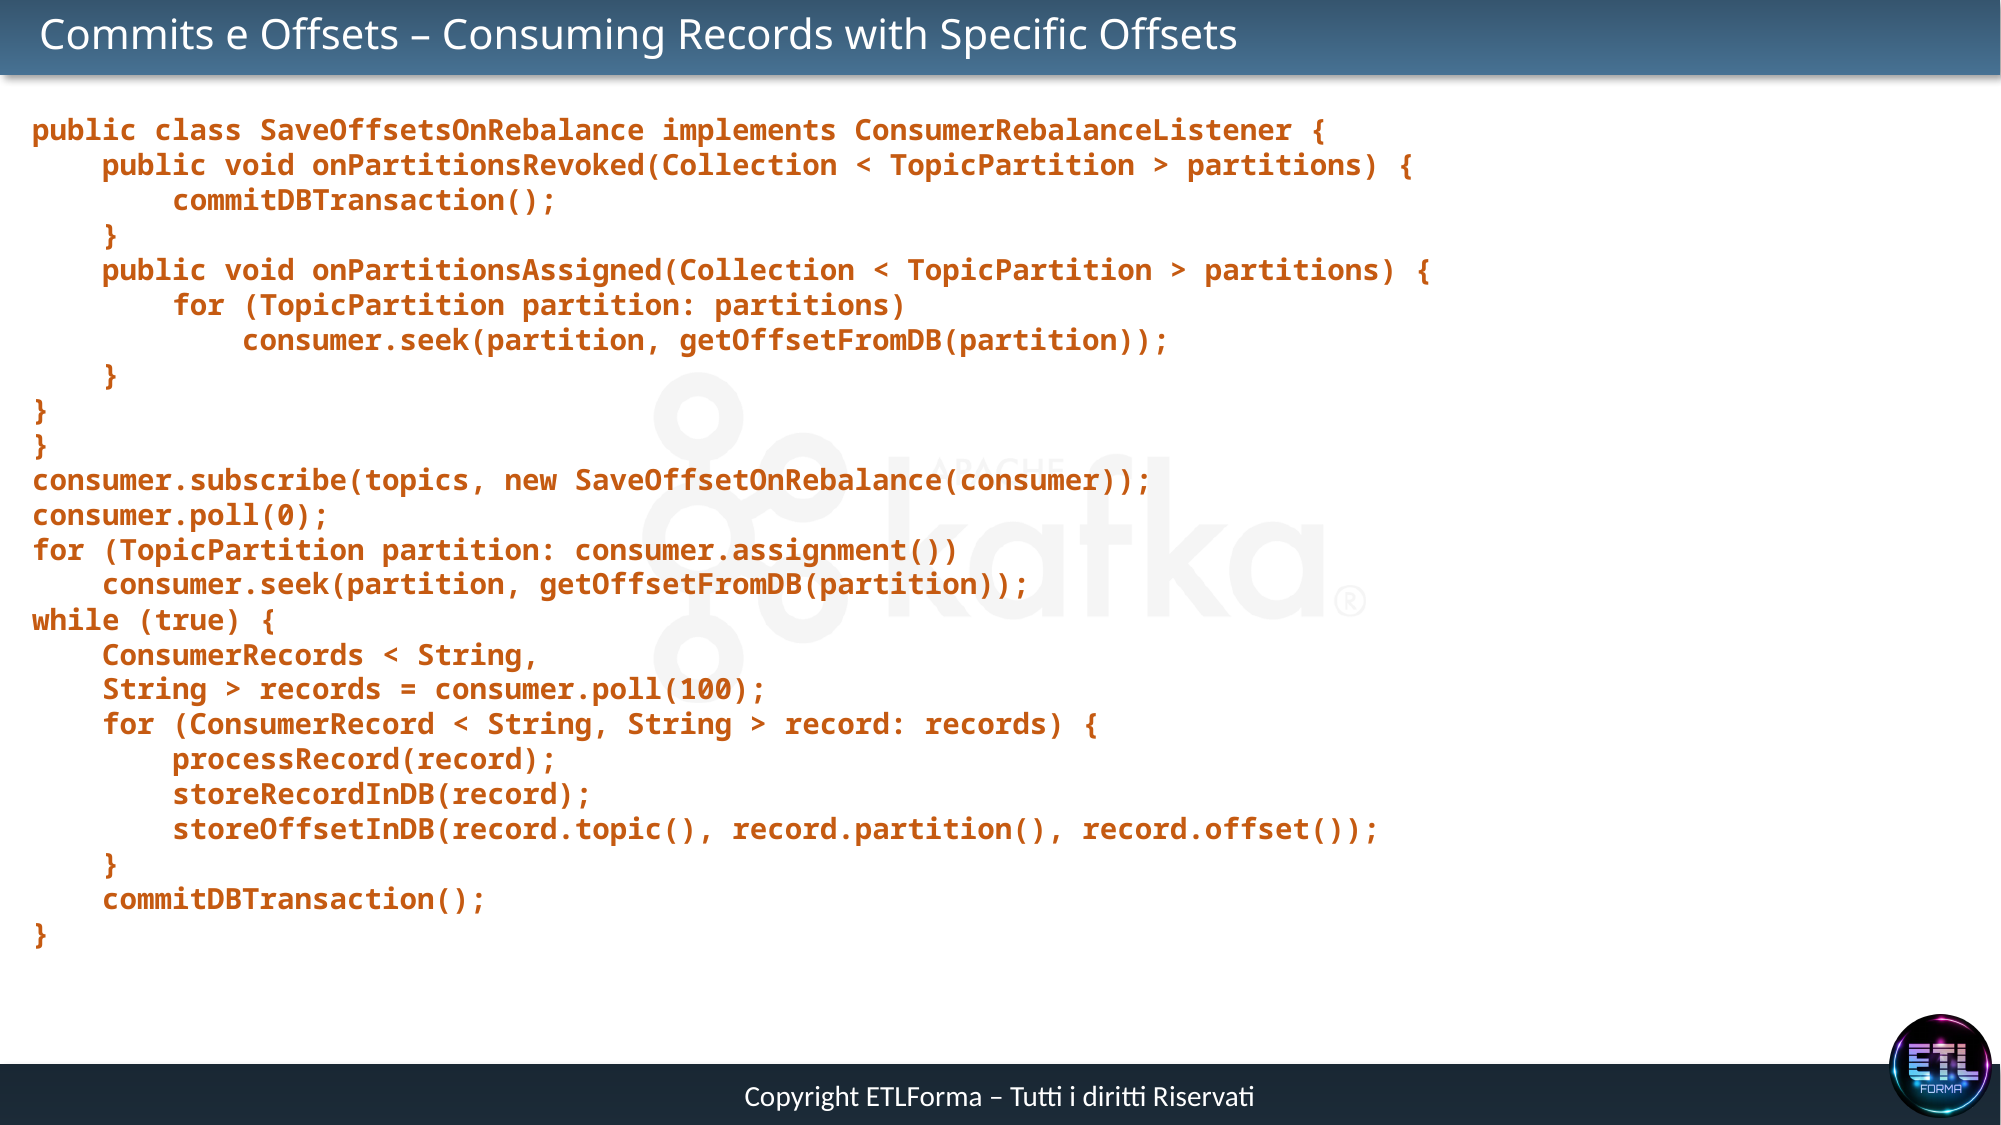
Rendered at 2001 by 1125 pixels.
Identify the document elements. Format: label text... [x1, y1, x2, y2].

picture [1889, 1014, 1992, 1118]
text_box public class SaveOffsetsOnRebalance implements ConsumerRebalanceListener { public void onPartitionsRevoked(Collection < TopicPartition > partitions) { commitDBTransaction(); } public void onPartitionsAssigned(Collection < TopicPartition > partitions) { for (TopicPartition partition: partitions) consumer.seek(partition, getOffsetFromDB(partition)); } } } consumer.subscribe(topics, new SaveOffsetOnRebalance(consumer)); consumer.poll(0); for (TopicPartition partition: consumer.assignment()) consumer.seek(partition, getOffsetFromDB(partition)); while (true) { ConsumerRecords < String, String > records = consumer.poll(100); for (ConsumerRecord < String, String > record: records) { processRecord(record); storeRecordInDB(record); storeOffsetInDB(record.topic(), record.partition(), record.offset()); } commitDBTransaction(); } [17, 103, 1984, 1042]
title Commits e Offsets – Consuming Records with Specific Offsets [24, 10, 1984, 63]
